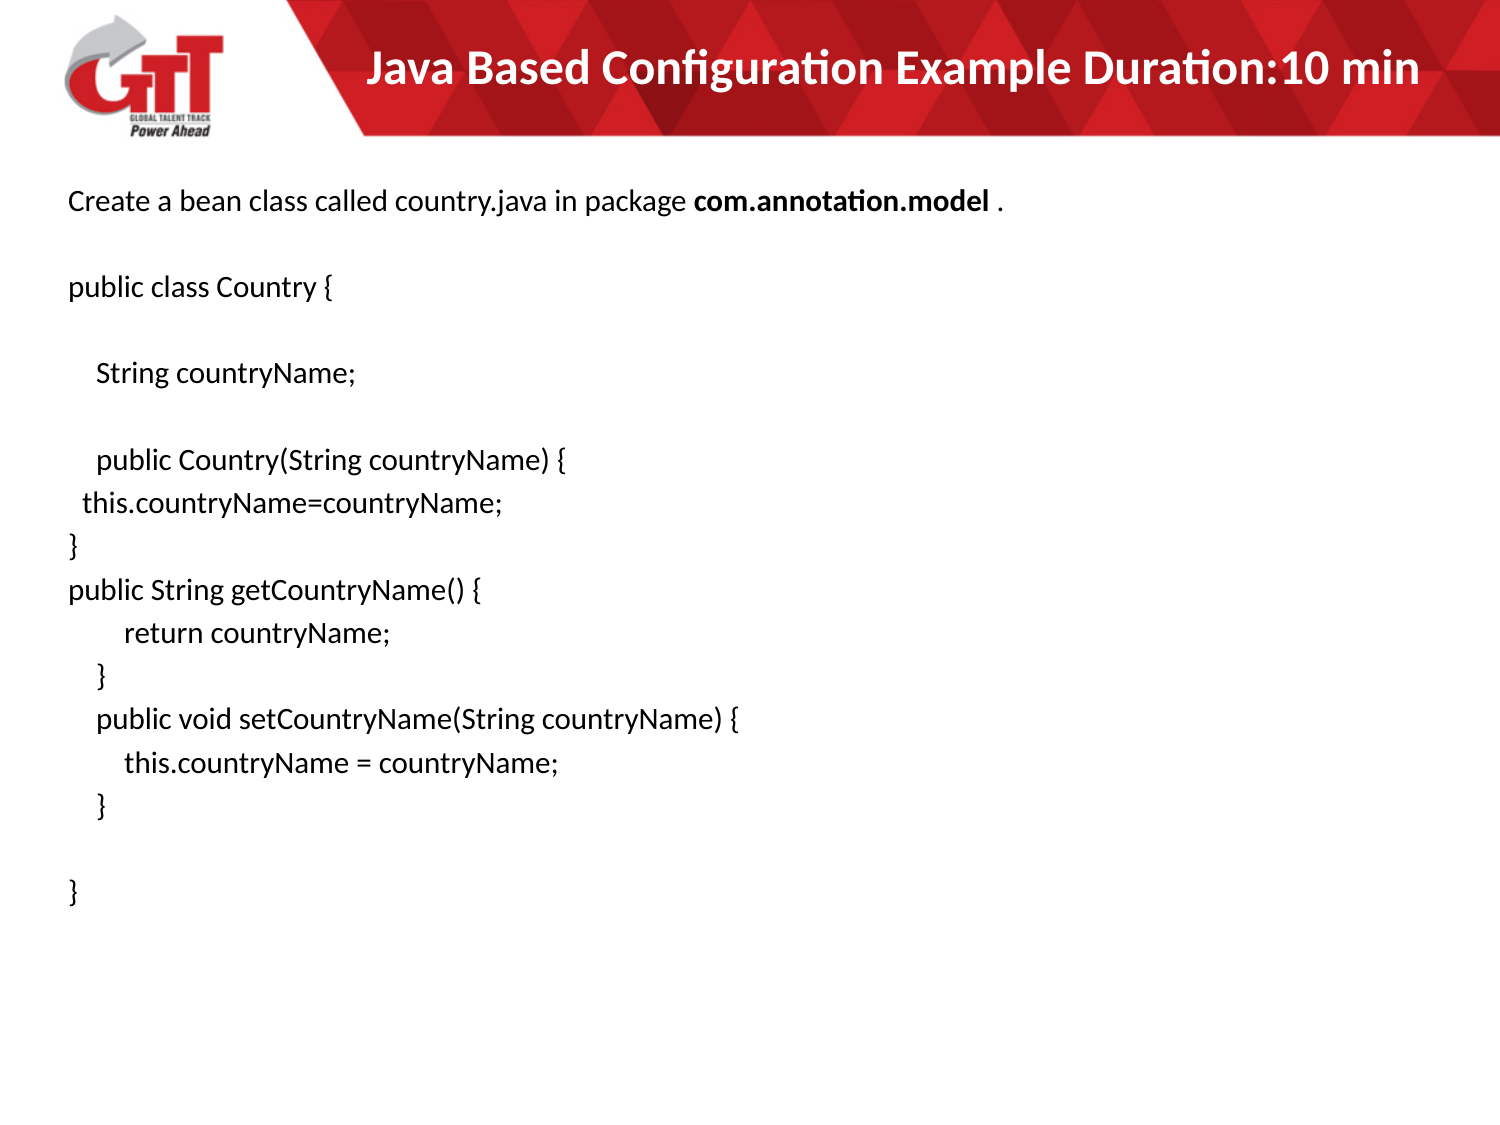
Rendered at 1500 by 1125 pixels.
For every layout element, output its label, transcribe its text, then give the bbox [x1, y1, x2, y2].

title Java Based Configuration Example Duration:10 min [324, 12, 1463, 118]
list Create a bean class called country.java in package com.annotation.model . public class Country { String countryName; public Country(String countryName) { this.countryName=countryName; } public String getCountryName() { return countryName; } public void setCountryName(String countryName) { this.countryName = countryName; } } [53, 172, 1425, 1005]
picture [0, 0, 1500, 1125]
